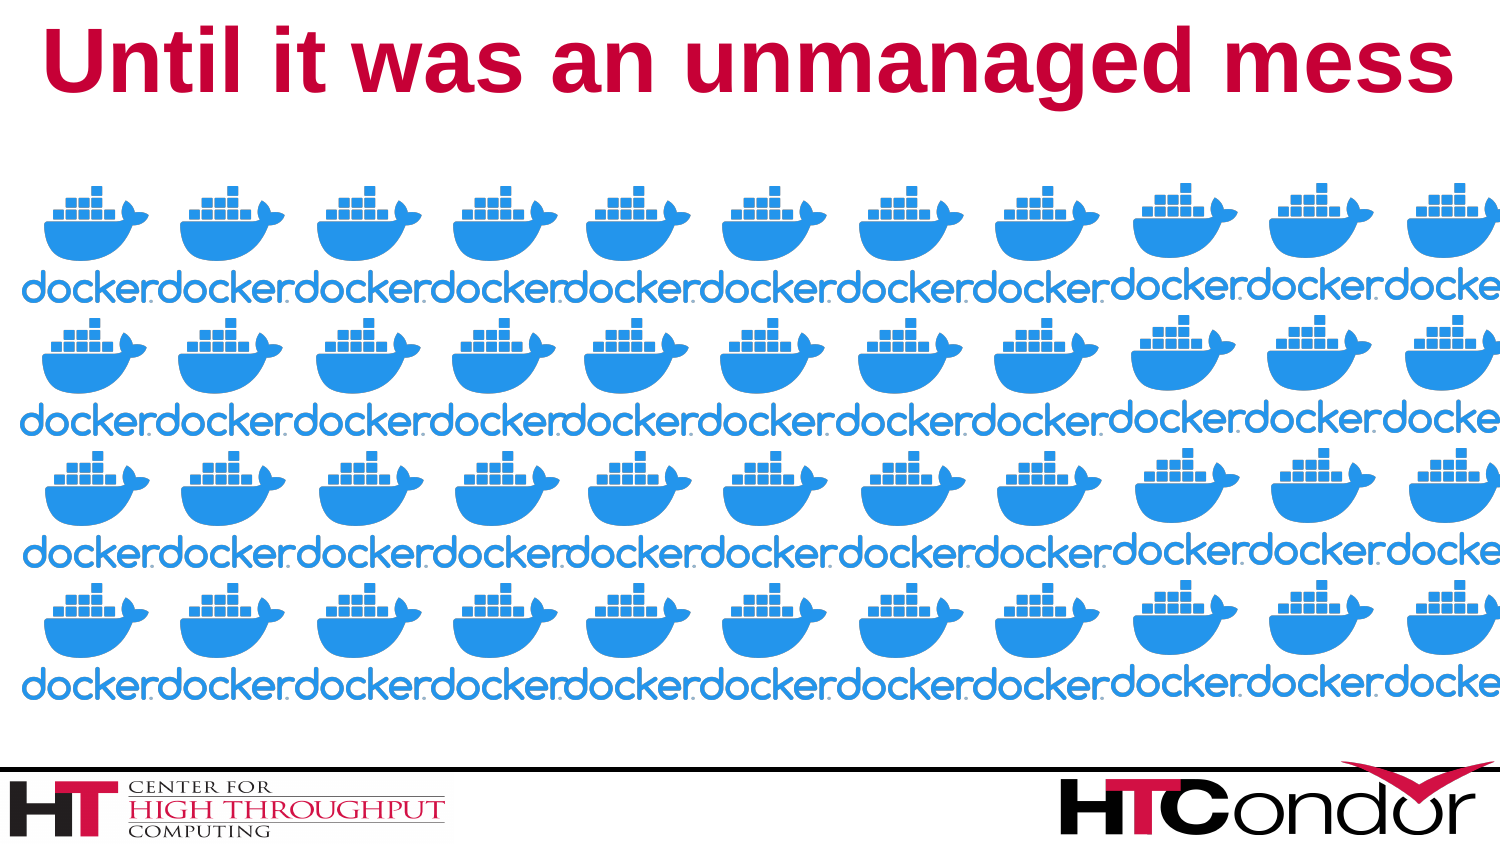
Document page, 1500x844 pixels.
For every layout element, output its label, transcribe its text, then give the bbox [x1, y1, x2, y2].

picture [21, 183, 1500, 304]
picture [1383, 315, 1500, 433]
picture [23, 450, 1112, 568]
picture [1113, 447, 1500, 565]
picture [0, 772, 454, 844]
title Until it was an unmanaged mess [0, 0, 1500, 113]
picture [1055, 760, 1500, 840]
picture [20, 315, 1382, 436]
picture [21, 580, 1500, 700]
